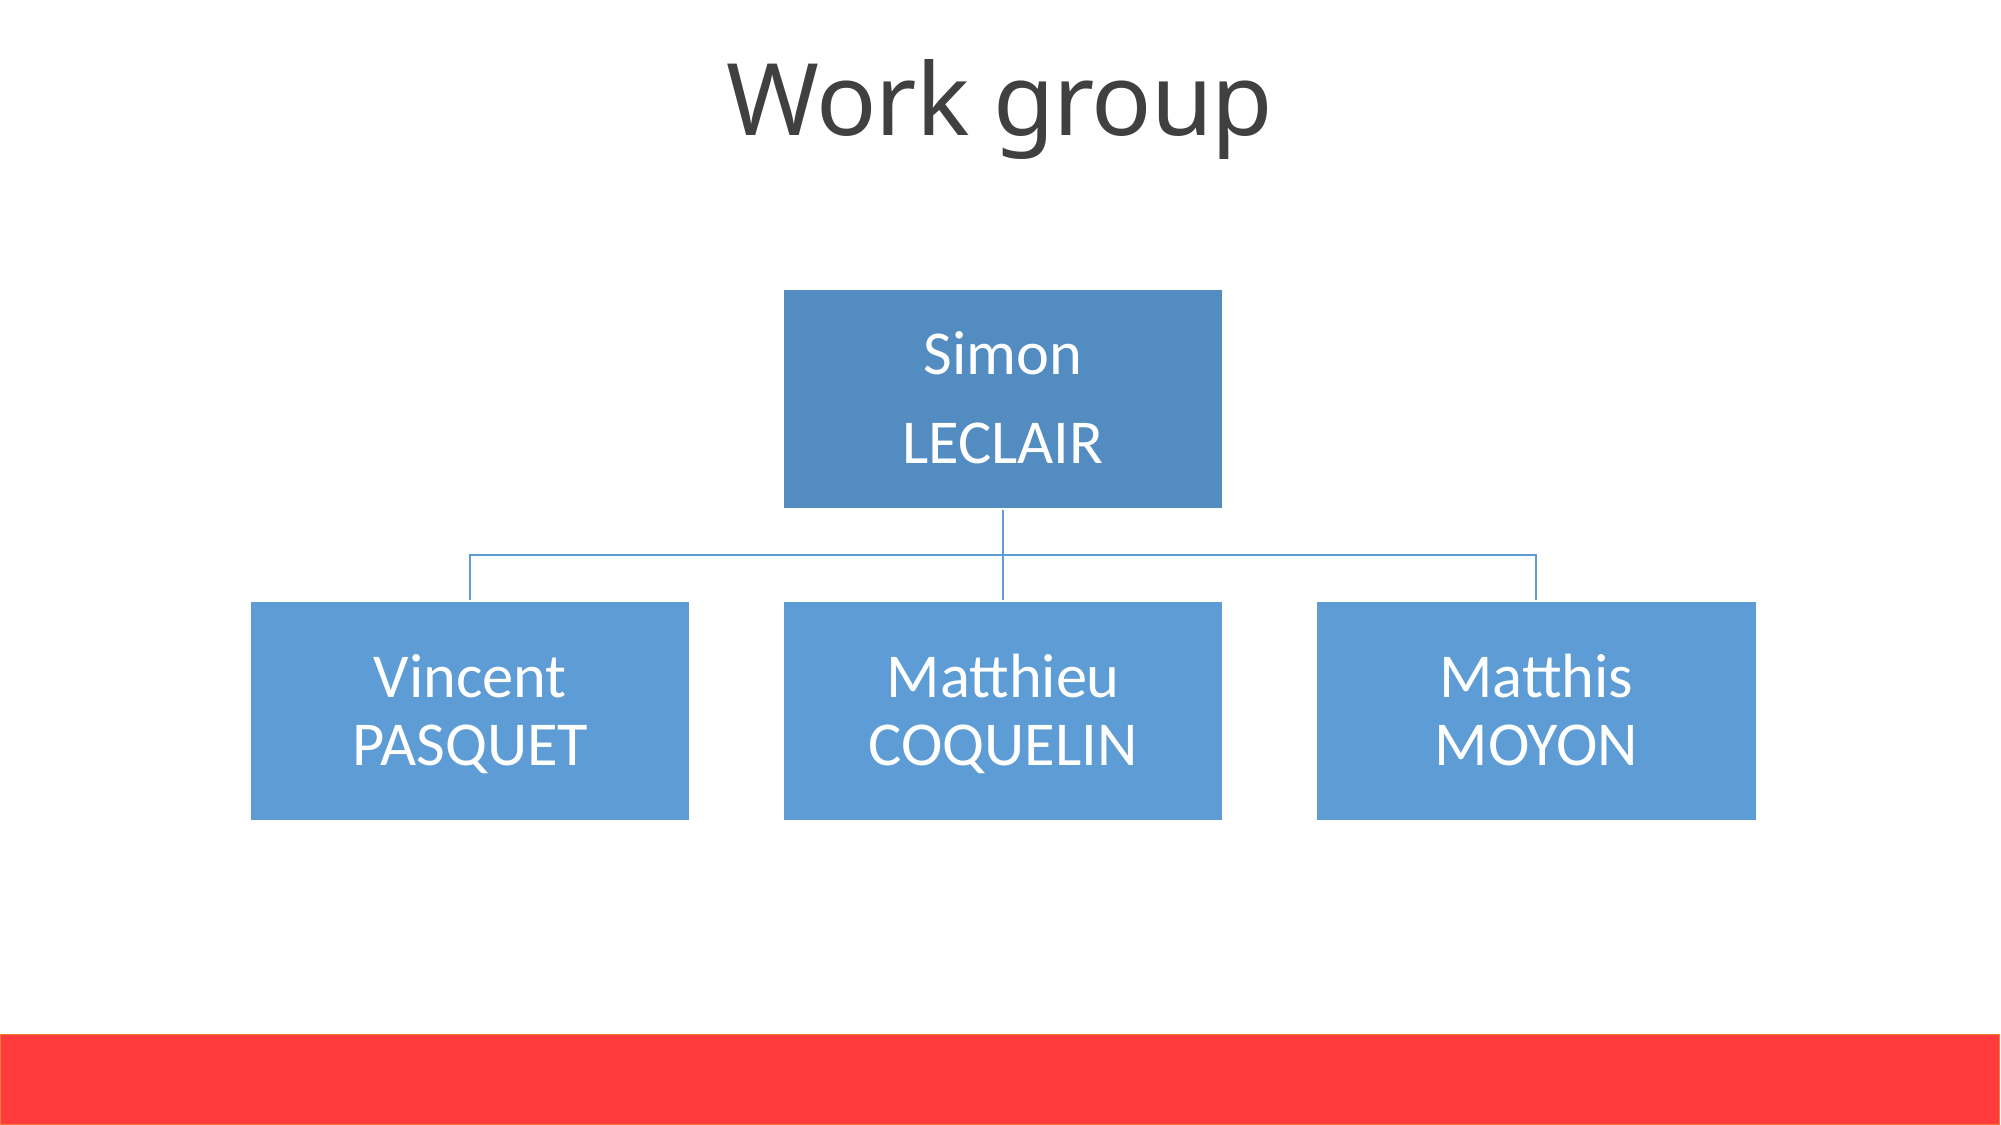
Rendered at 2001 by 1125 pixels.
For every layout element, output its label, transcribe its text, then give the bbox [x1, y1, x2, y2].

text_box Work group [0, 0, 2000, 210]
text_box [0, 1034, 2000, 1125]
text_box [249, 52, 1757, 1058]
